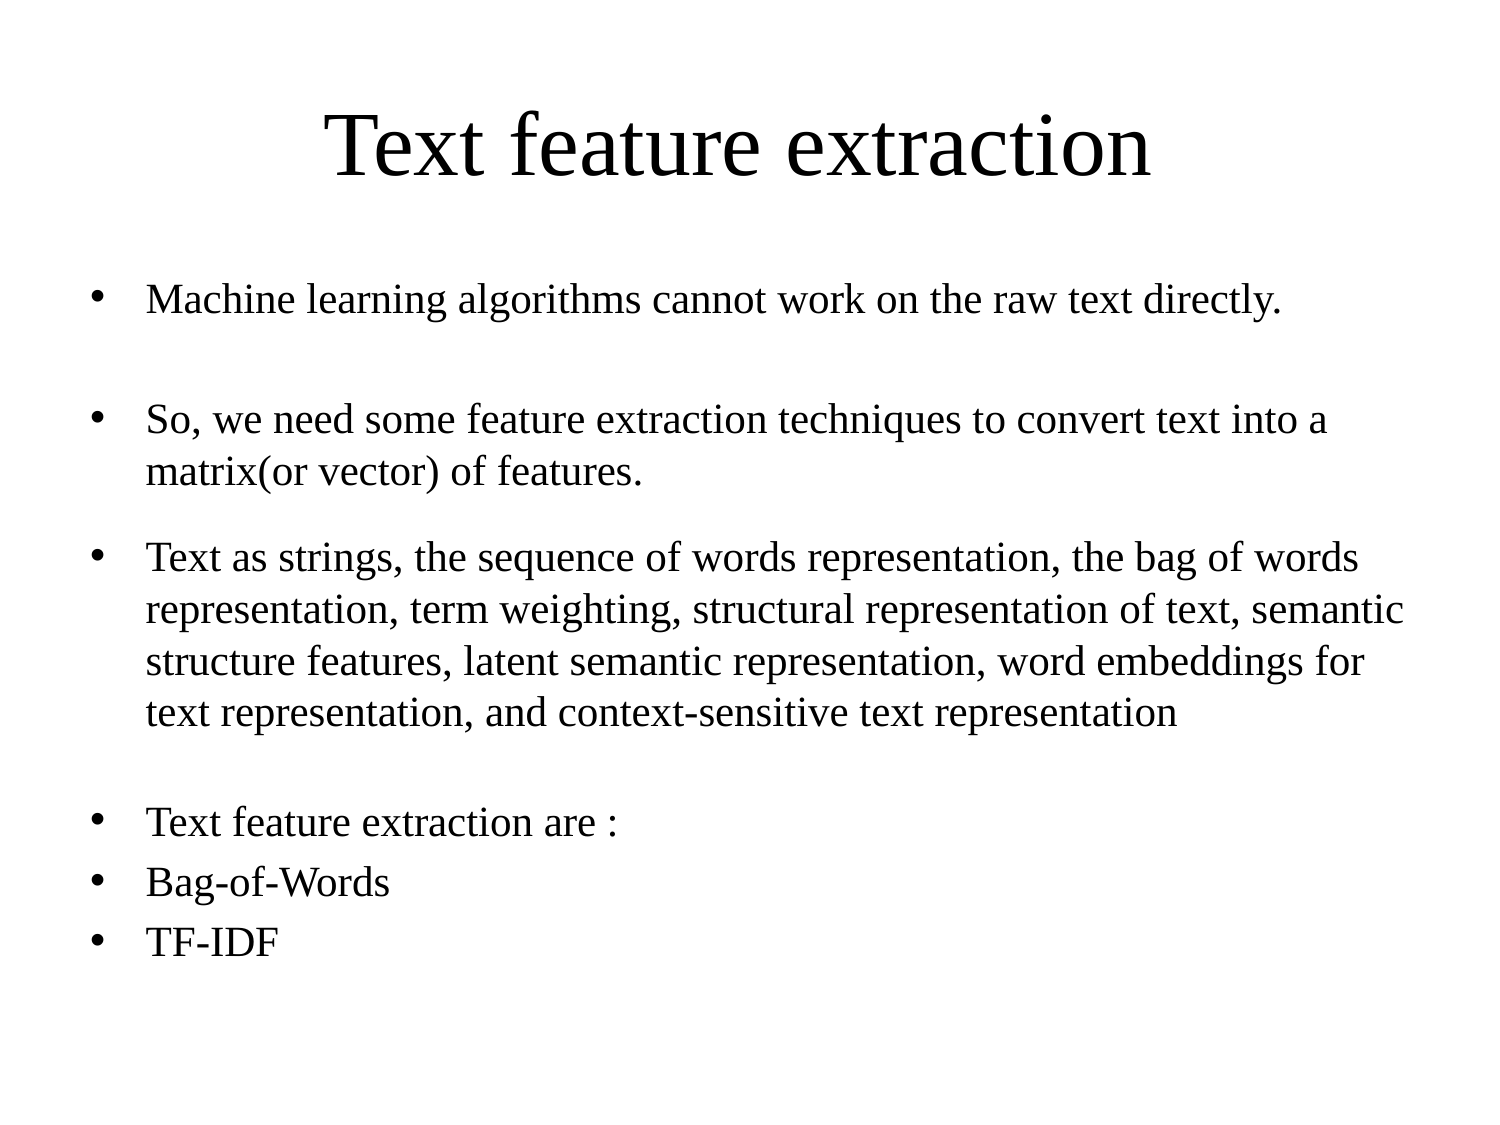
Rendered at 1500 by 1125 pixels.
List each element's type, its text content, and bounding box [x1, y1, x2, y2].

title Text feature extraction [75, 45, 1425, 233]
list Machine learning algorithms cannot work on the raw text directly. So, we need some feature extraction techniques to convert text into a matrix(or vector) of features. Text as strings, the sequence of words representation, the bag of words representation, term weighting, structural representation of text, semantic structure features, latent semantic representation, word embeddings for text representation, and context-sensitive text representation Text feature extraction are : Bag-of-Words TF-IDF [75, 262, 1425, 1005]
